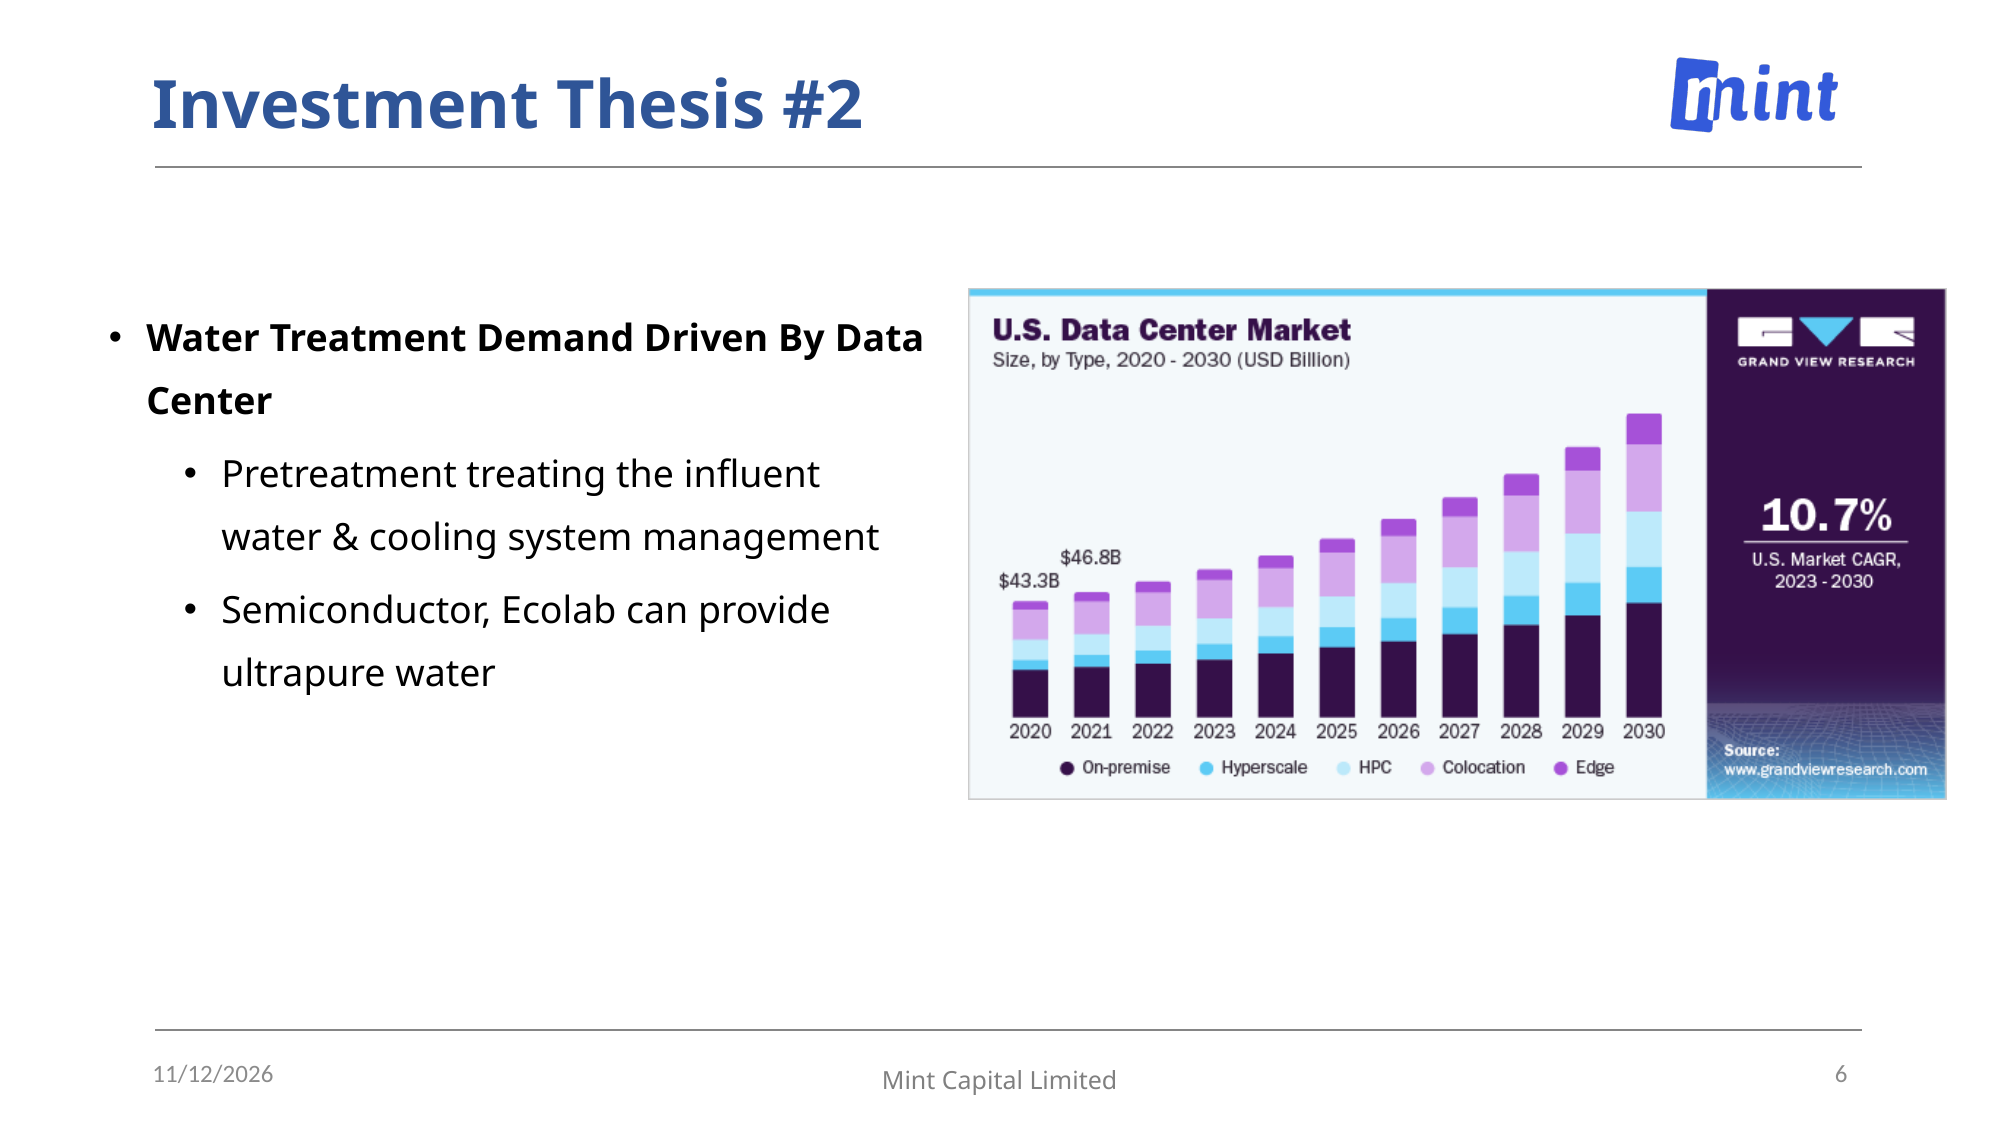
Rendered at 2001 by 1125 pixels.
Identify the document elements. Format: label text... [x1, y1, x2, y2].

title Investment Thesis #2 [137, 0, 1863, 216]
list Water Treatment Demand Driven By Data Center Pretreatment treating the influent water & cooling system management Semiconductor, Ecolab can provide ultrapure water [93, 288, 944, 1003]
slide_number 6 [1412, 1042, 1863, 1103]
picture [968, 288, 1947, 800]
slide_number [137, 1042, 588, 1103]
